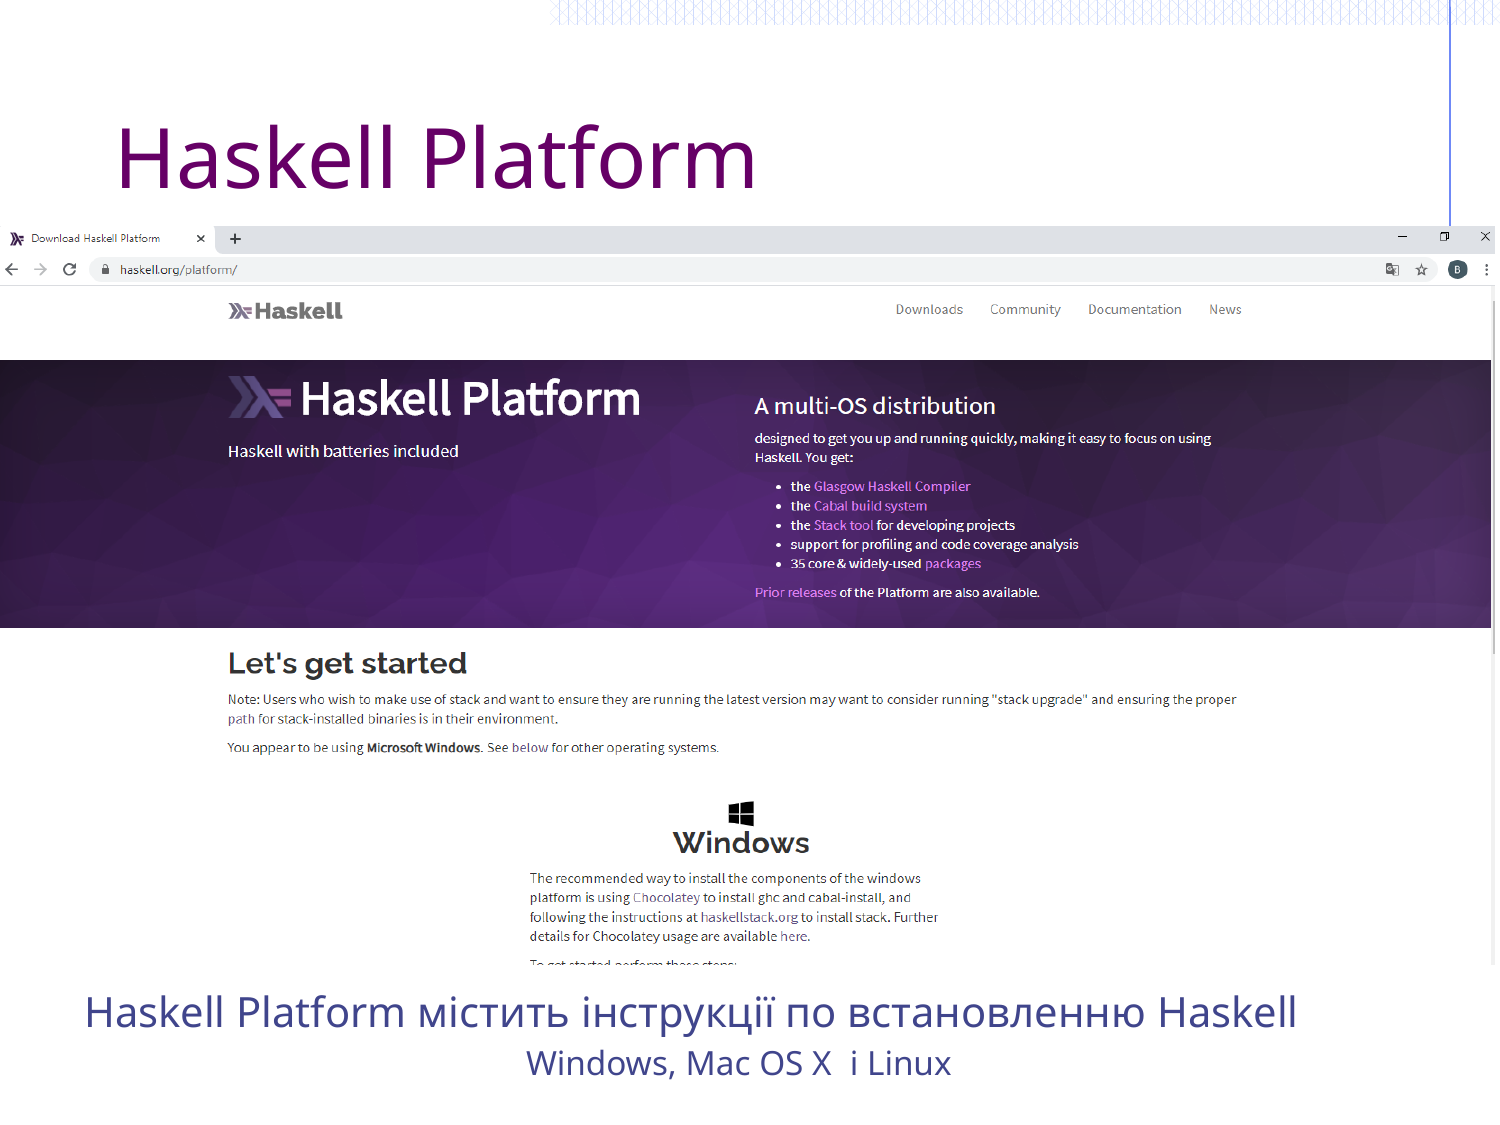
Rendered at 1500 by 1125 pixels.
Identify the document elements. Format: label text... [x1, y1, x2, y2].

list Haskell Platform містить інструкції по встановленню Haskell Windows, Mac OS X і Linux [29, 978, 1365, 1125]
picture [0, 226, 1495, 965]
title Haskell Platform [99, 75, 1375, 213]
